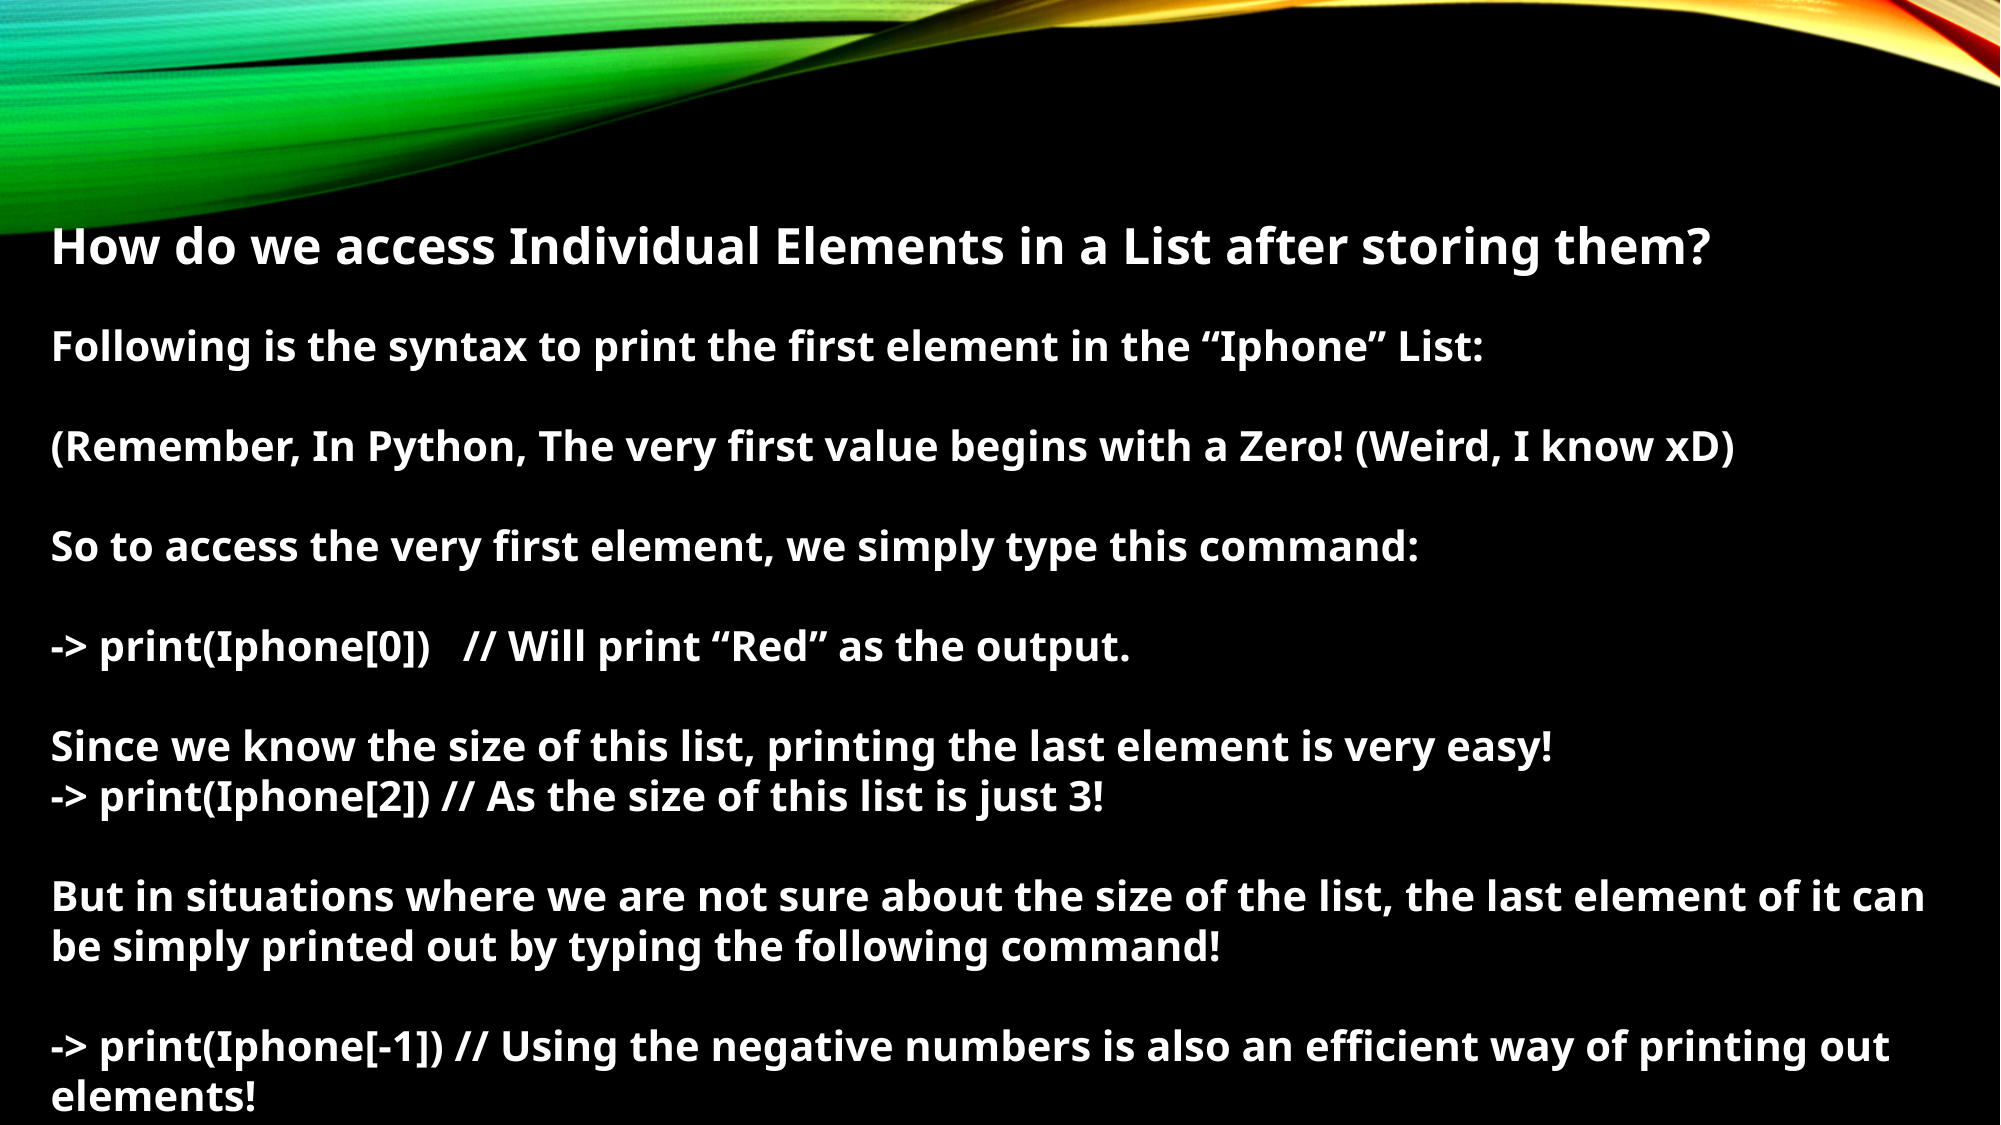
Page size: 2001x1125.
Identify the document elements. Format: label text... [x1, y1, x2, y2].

picture [0, 0, 2000, 237]
text_box How do we access Individual Elements in a List after storing them? Following is the syntax to print the first element in the “Iphone” List: (Remember, In Python, The very first value begins with a Zero! (Weird, I know xD) So to access the very first element, we simply type this command: -> print(Iphone[0]) // Will print “Red” as the output. Since we know the size of this list, printing the last element is very easy! -> print(Iphone[2]) // As the size of this list is just 3! But in situations where we are not sure about the size of the list, the last element of it can be simply printed out by typing the following command! -> print(Iphone[-1]) // Using the negative numbers is also an efficient way of printing out elements! [35, 207, 1965, 1125]
